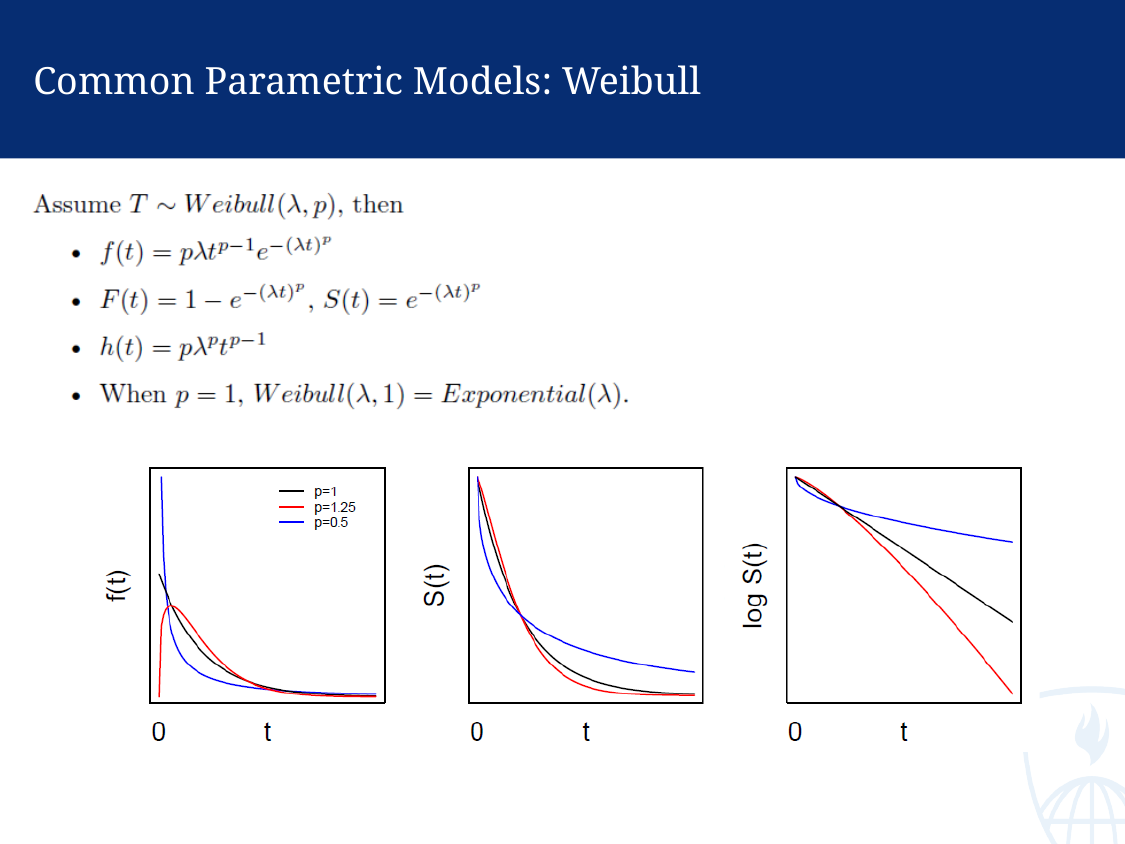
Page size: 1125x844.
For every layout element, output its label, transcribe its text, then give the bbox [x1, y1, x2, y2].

picture [84, 458, 1125, 844]
title Common Parametric Models: Weibull [18, 8, 1109, 150]
picture [18, 184, 738, 423]
